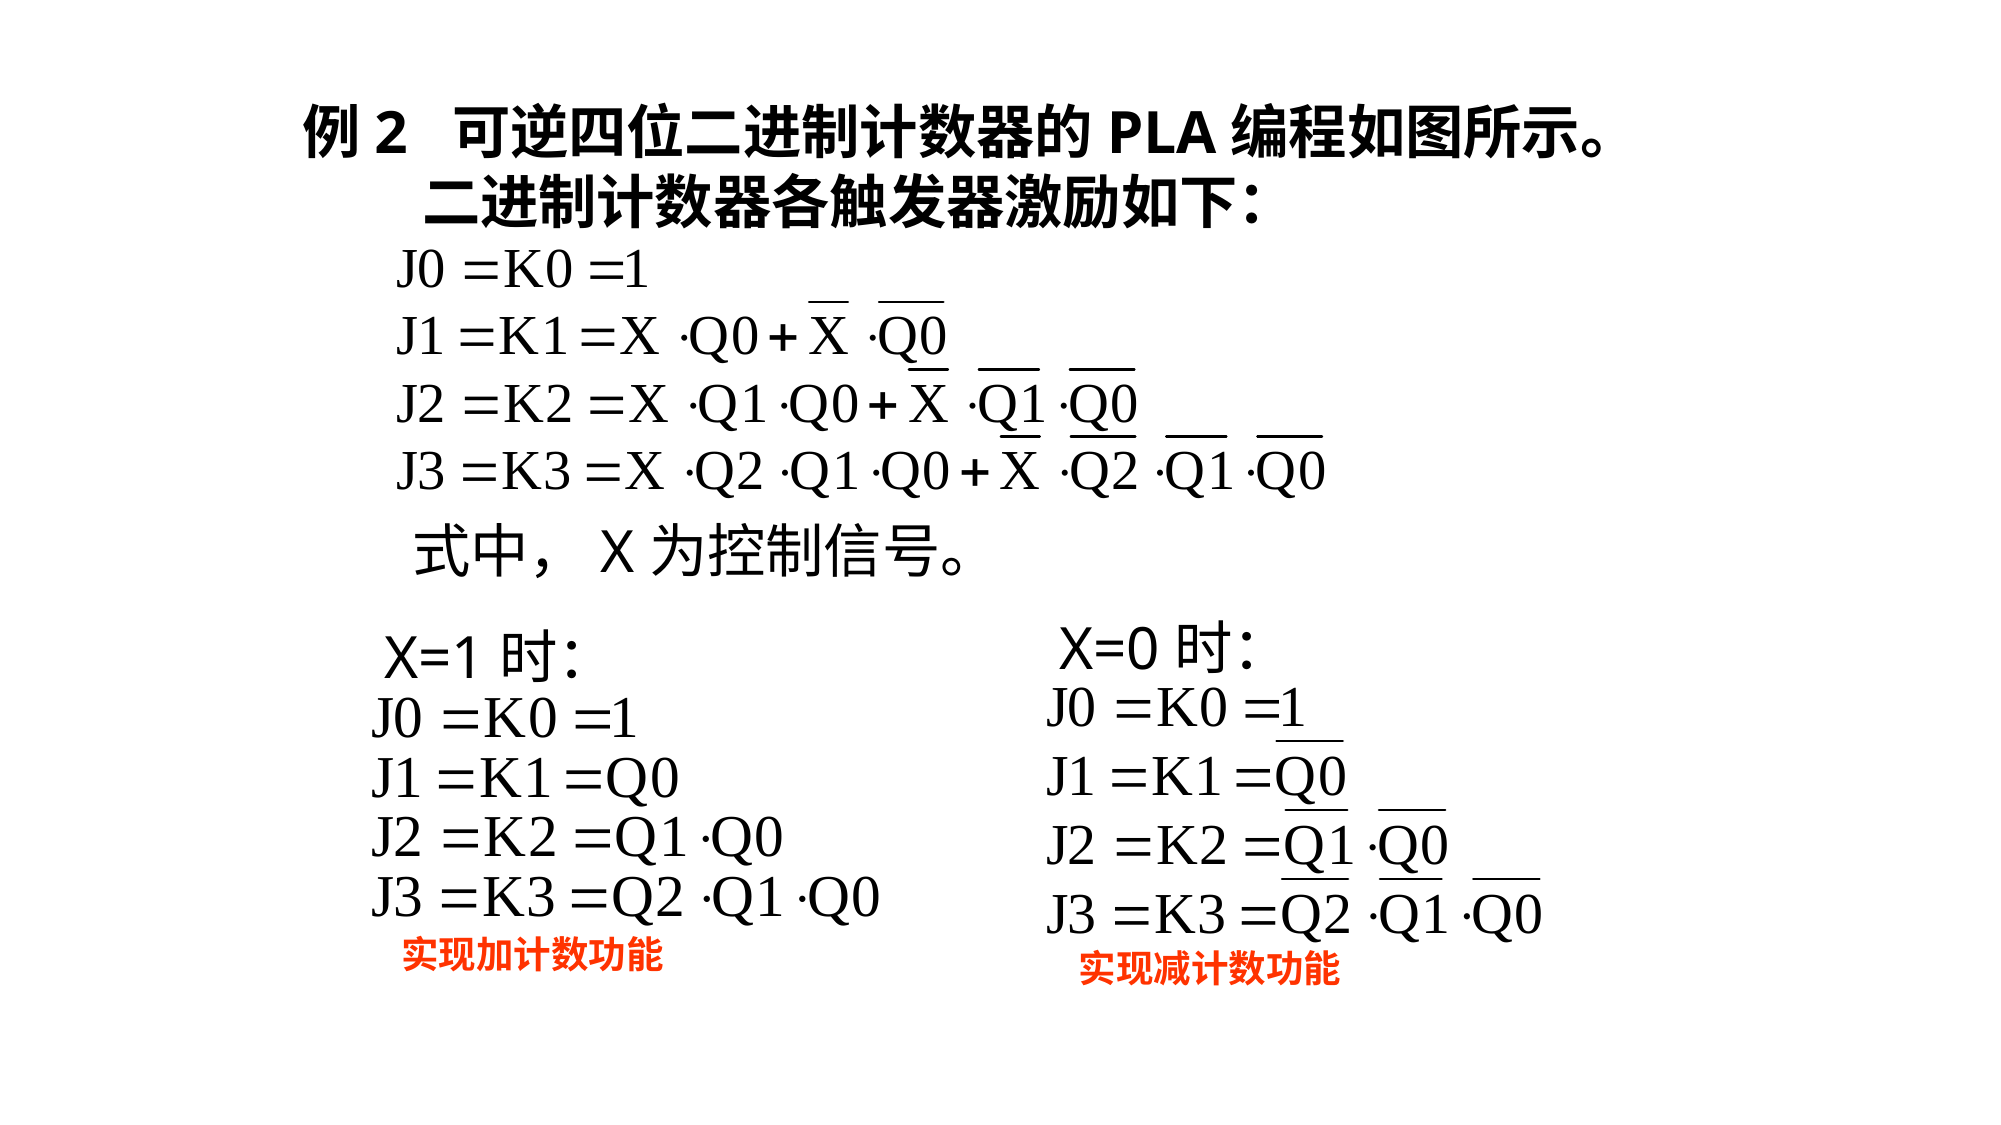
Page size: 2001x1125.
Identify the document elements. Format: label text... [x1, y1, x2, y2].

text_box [1037, 604, 1550, 999]
text_box 例2 可逆四位二进制计数器的PLA编程如图所示。 二进制计数器各触发器激励如下： [287, 87, 1650, 319]
text_box 式中，X为控制信号。 [397, 511, 1038, 575]
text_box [362, 612, 888, 985]
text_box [387, 237, 1336, 511]
